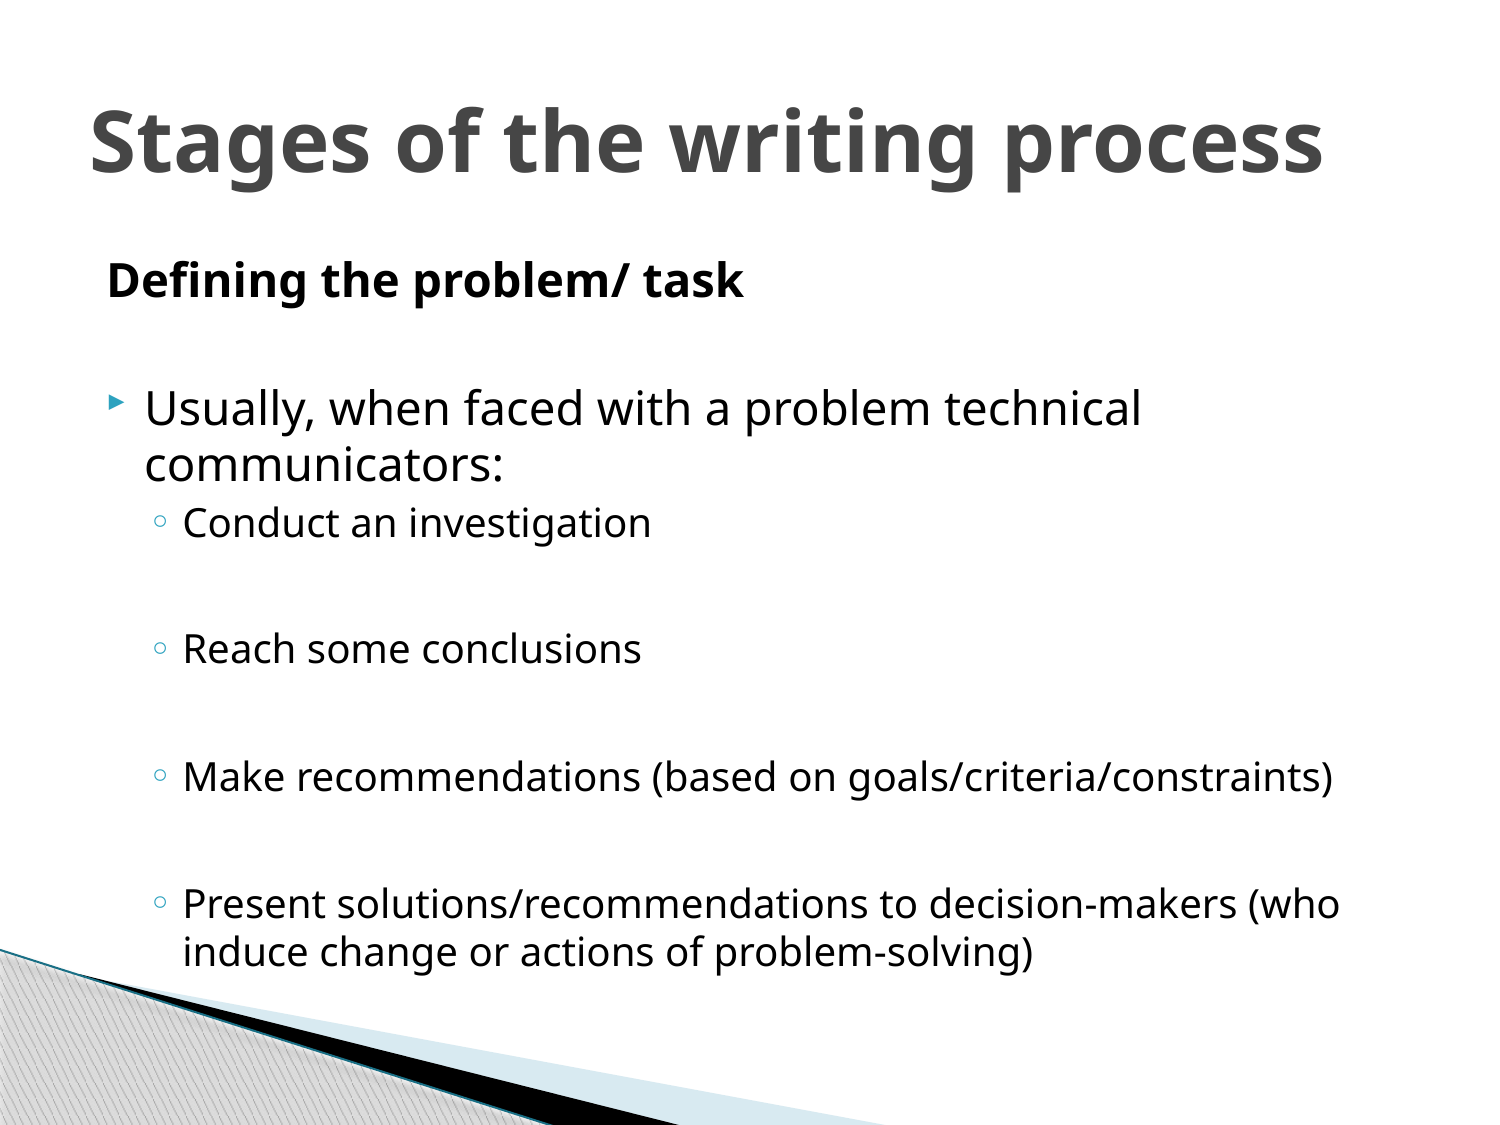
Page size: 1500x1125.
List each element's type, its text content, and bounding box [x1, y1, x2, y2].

title Stages of the writing process [75, 45, 1425, 233]
list Defining the problem/ task Usually, when faced with a problem technical communicators: Conduct an investigation Reach some conclusions Make recommendations (based on goals/criteria/constraints) Present solutions/recommendations to decision-makers (who induce change or actions of problem-solving) [75, 243, 1425, 986]
